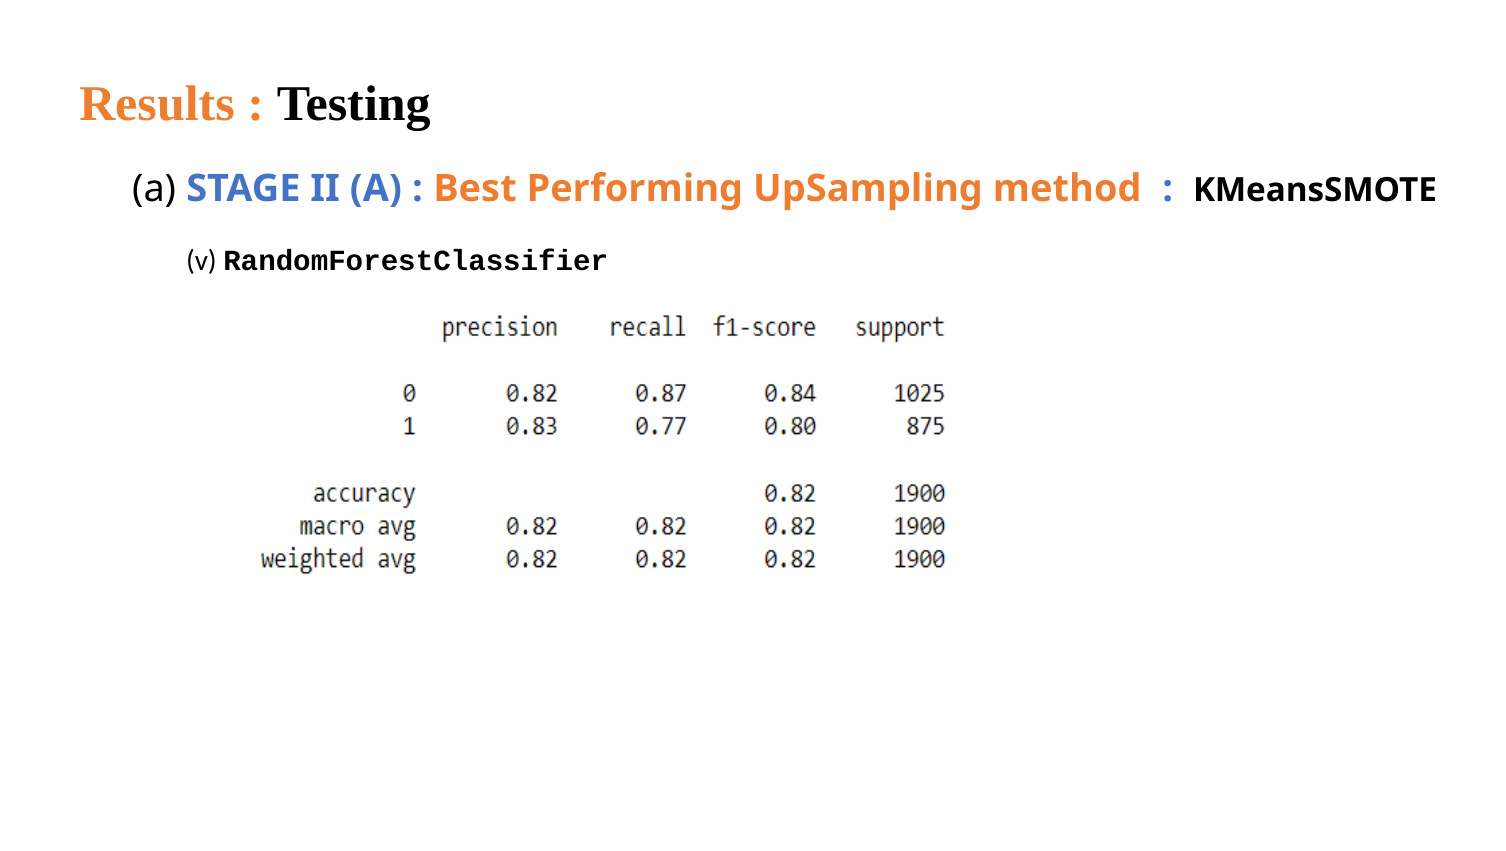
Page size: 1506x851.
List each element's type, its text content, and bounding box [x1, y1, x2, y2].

text_box Results : Testing [64, 63, 491, 138]
picture [256, 311, 955, 577]
text_box (v) RandomForestClassifier [171, 233, 777, 284]
text_box (a) STAGE II (A) : Best Performing UpSampling method : KMeansSMOTE [117, 155, 1478, 216]
